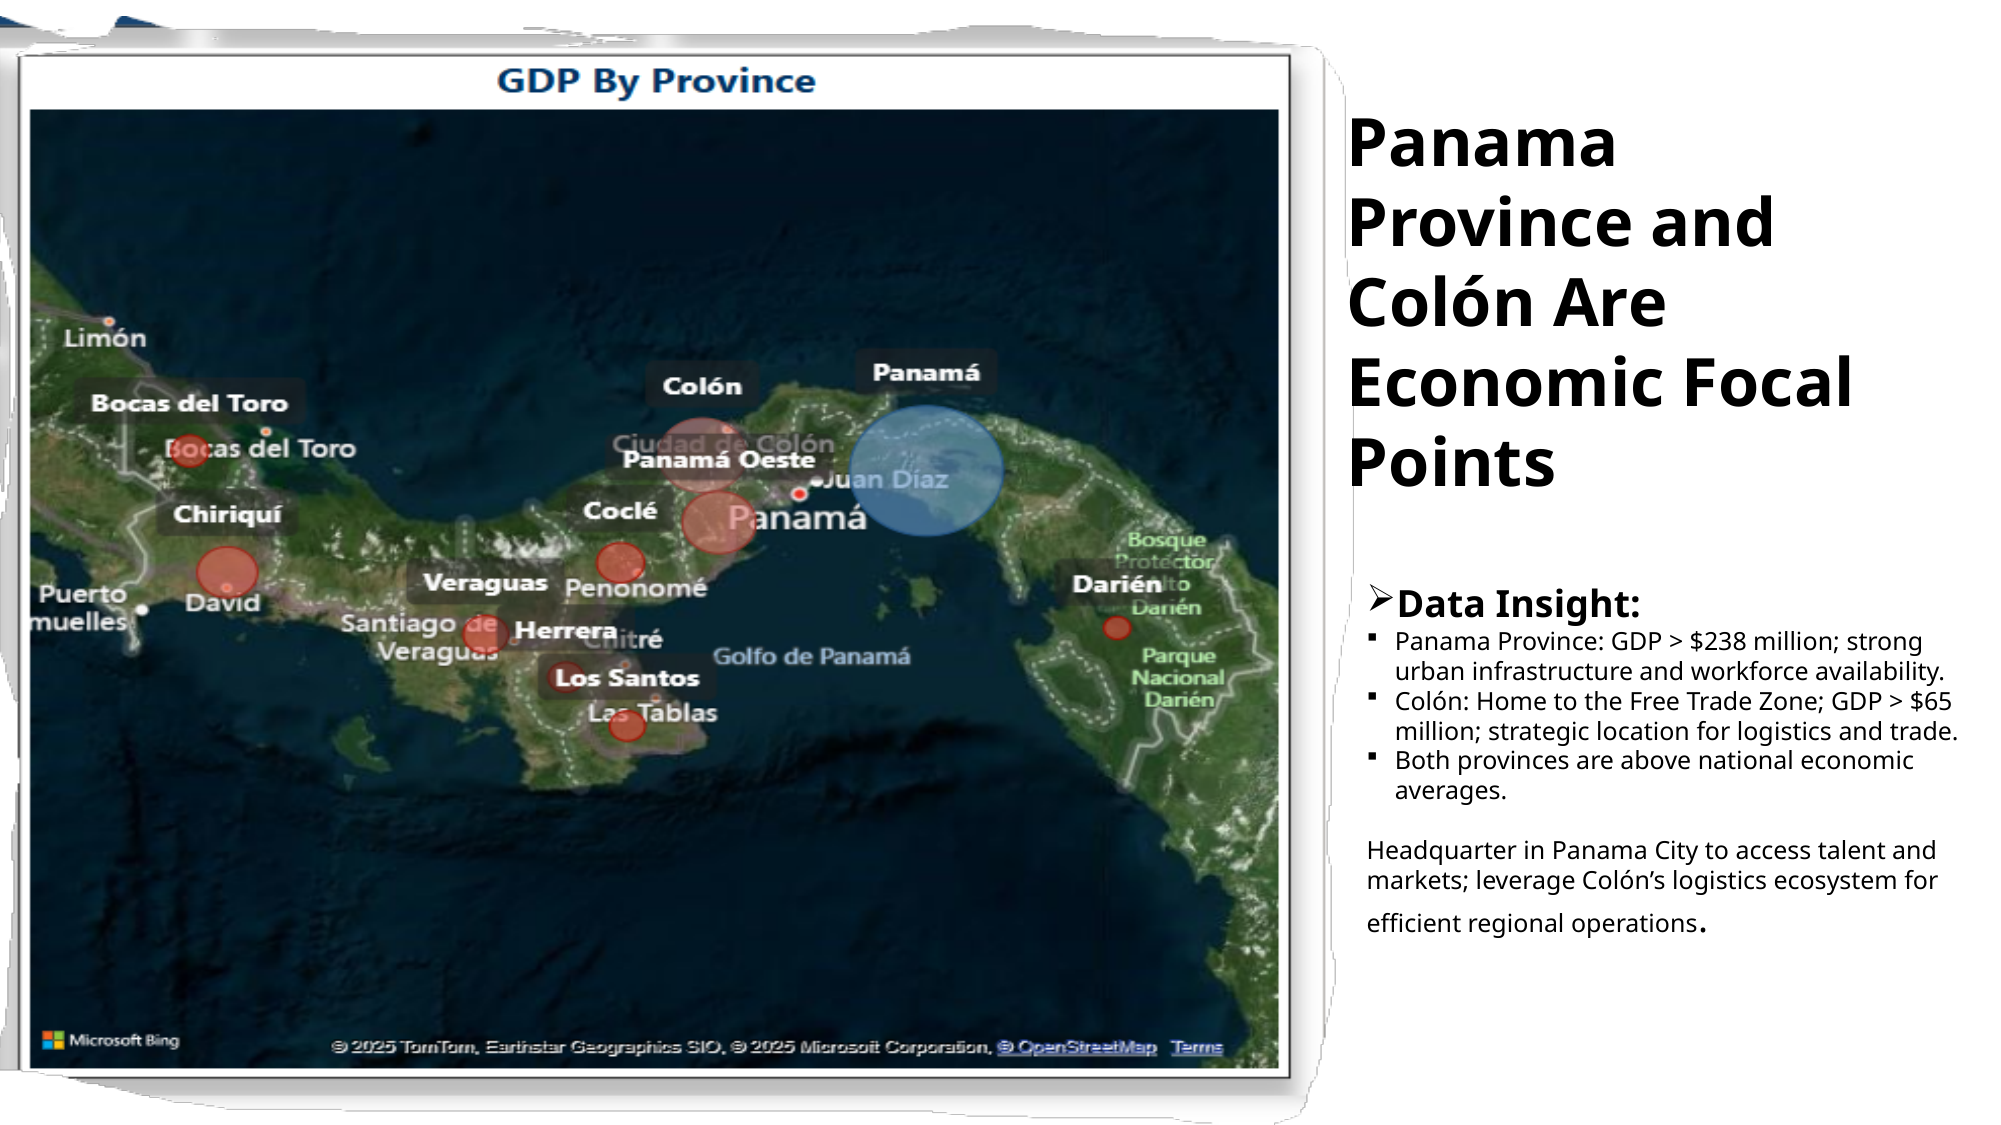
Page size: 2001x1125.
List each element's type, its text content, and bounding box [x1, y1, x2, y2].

picture [0, 15, 1356, 1125]
text_box Panama Province and Colón Are Economic Focal Points [1356, 92, 1916, 508]
text_box Data Insight: Panama Province: GDP > $238 million; strong urban infrastructure and workforce availability. Colón: Home to the Free Trade Zone; GDP > $65 million; strategic location for logistics and trade. Both provinces are above national economic averages. Headquarter in Panama City to access talent and markets; leverage Colón’s logistics ecosystem for efficient regional operations. [1356, 572, 1995, 947]
